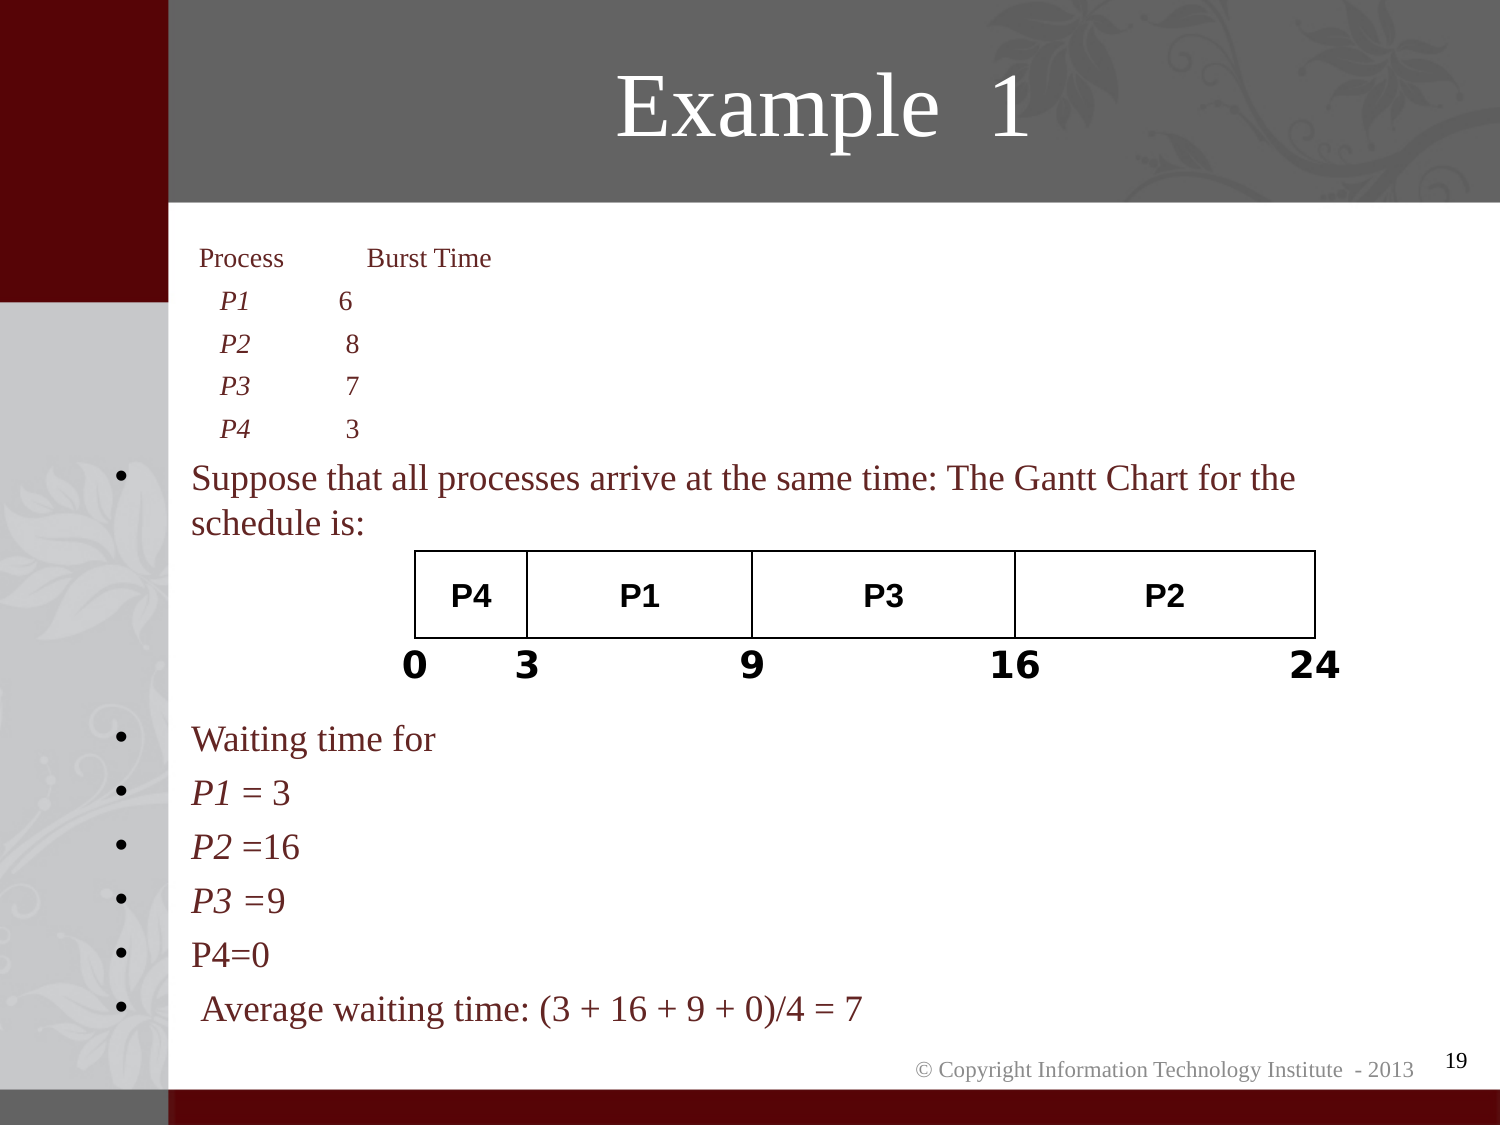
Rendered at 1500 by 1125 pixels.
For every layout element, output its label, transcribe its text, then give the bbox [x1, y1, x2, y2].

text_box 3 [489, 638, 565, 689]
text_box P2 [1014, 550, 1315, 639]
text_box P1 [527, 550, 753, 639]
text_box 0 [377, 638, 453, 689]
text_box 24 [1277, 638, 1353, 689]
text_box P3 [753, 550, 1014, 639]
title Example 1 [187, 0, 1463, 218]
text_box 16 [977, 639, 1053, 689]
list Process Burst Time P1 6 P2 8 P3 7 P4 3 Suppose that all processes arrive at the same time: The Gantt Chart for the schedule is: Waiting time for P1 = 3 P2 =16 P3 =9 P4=0 Average waiting time: (3 + 16 + 9 + 0)/4 = 7 [99, 231, 1450, 1047]
picture [0, 0, 1500, 1125]
text_box P4 [414, 550, 527, 639]
text_box 9 [714, 638, 790, 689]
